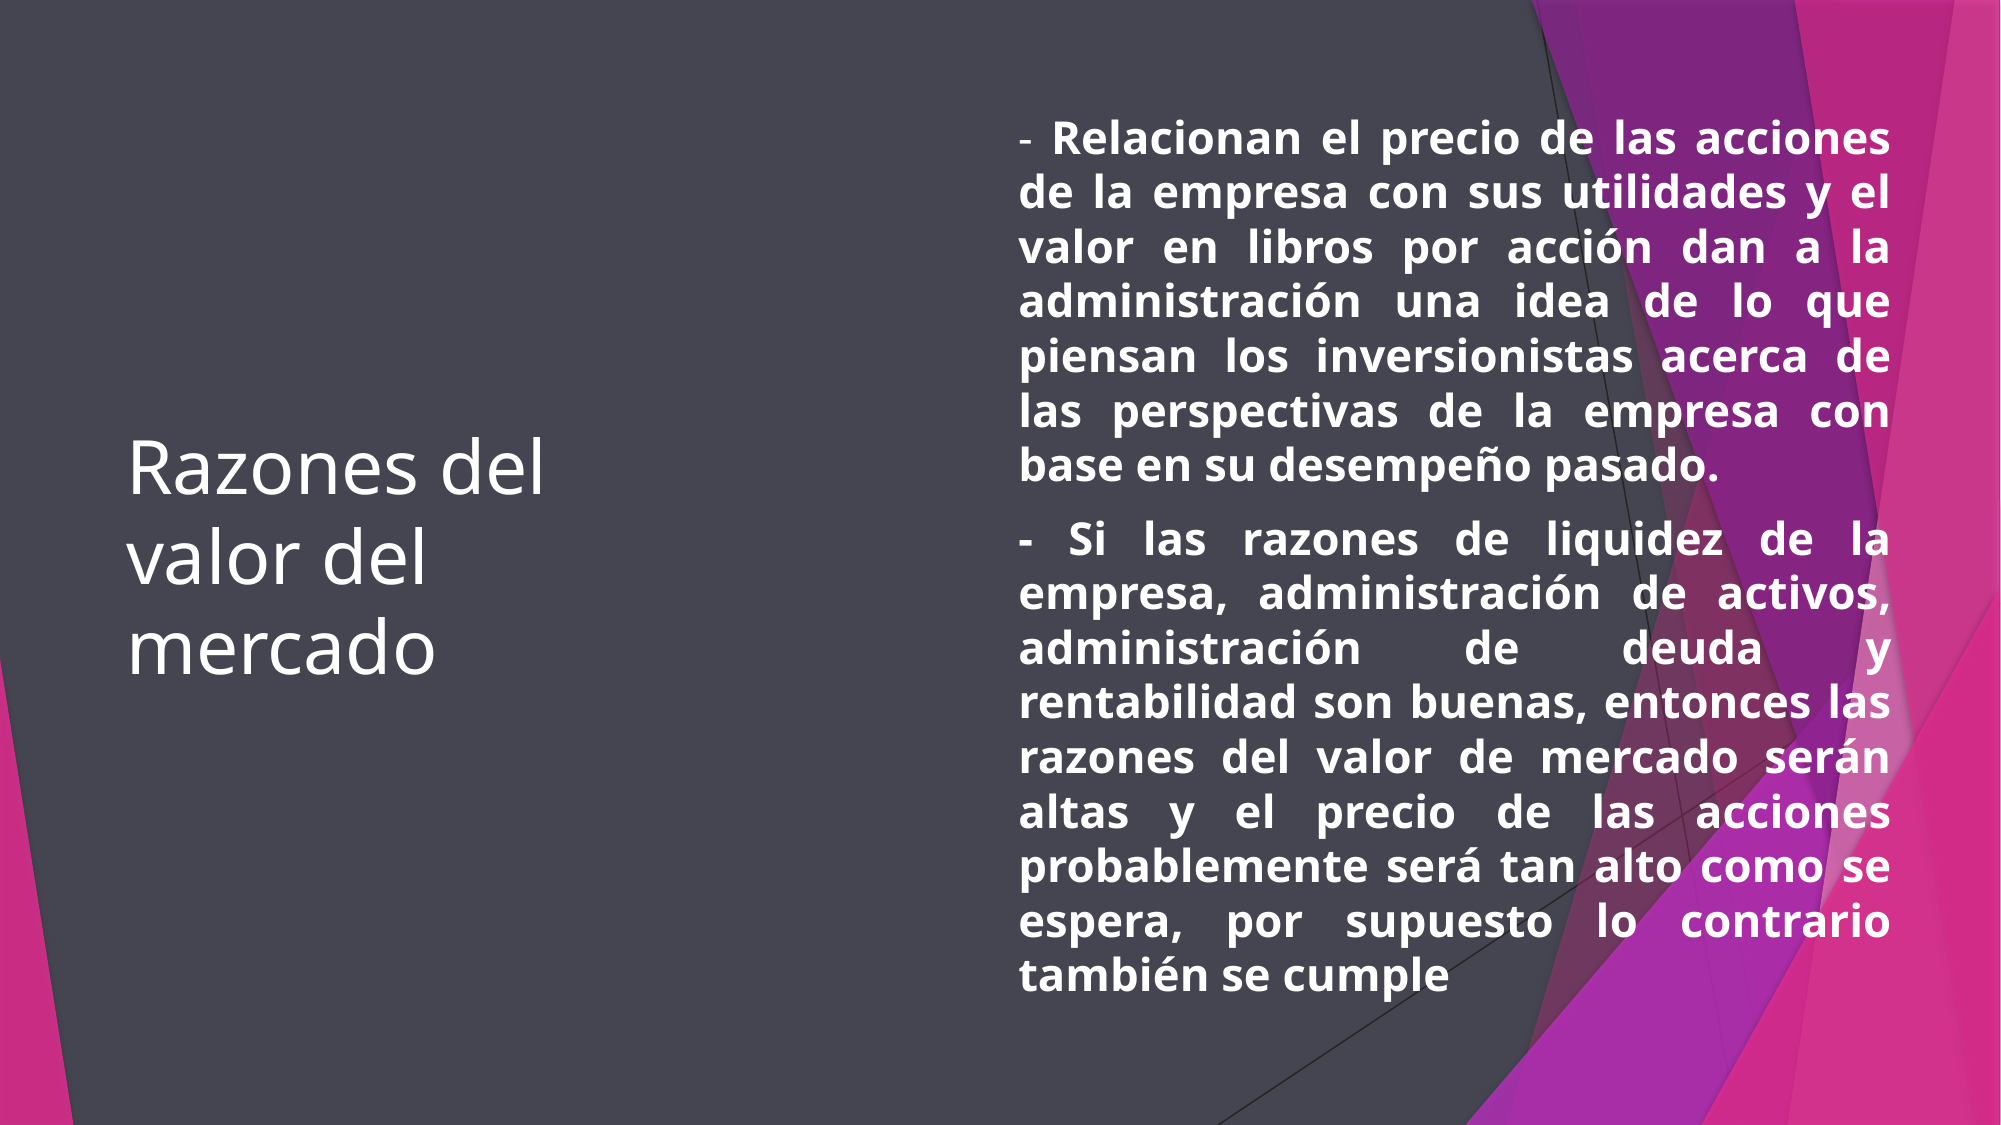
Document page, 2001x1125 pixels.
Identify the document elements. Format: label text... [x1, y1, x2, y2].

list - Relacionan el precio de las acciones de la empresa con sus utilidades y el valor en libros por acción dan a la administración una idea de lo que piensan los inversionistas acerca de las perspectivas de la empresa con base en su desempeño pasado. - Si las razones de liquidez de la empresa, administración de activos, administración de deuda y rentabilidad son buenas, entonces las razones del valor de mercado serán altas y el precio de las acciones probablemente será tan alto como se espera, por supuesto lo contrario también se cumple [1003, 99, 1908, 1010]
title Razones del valor del mercado [111, 99, 742, 1010]
